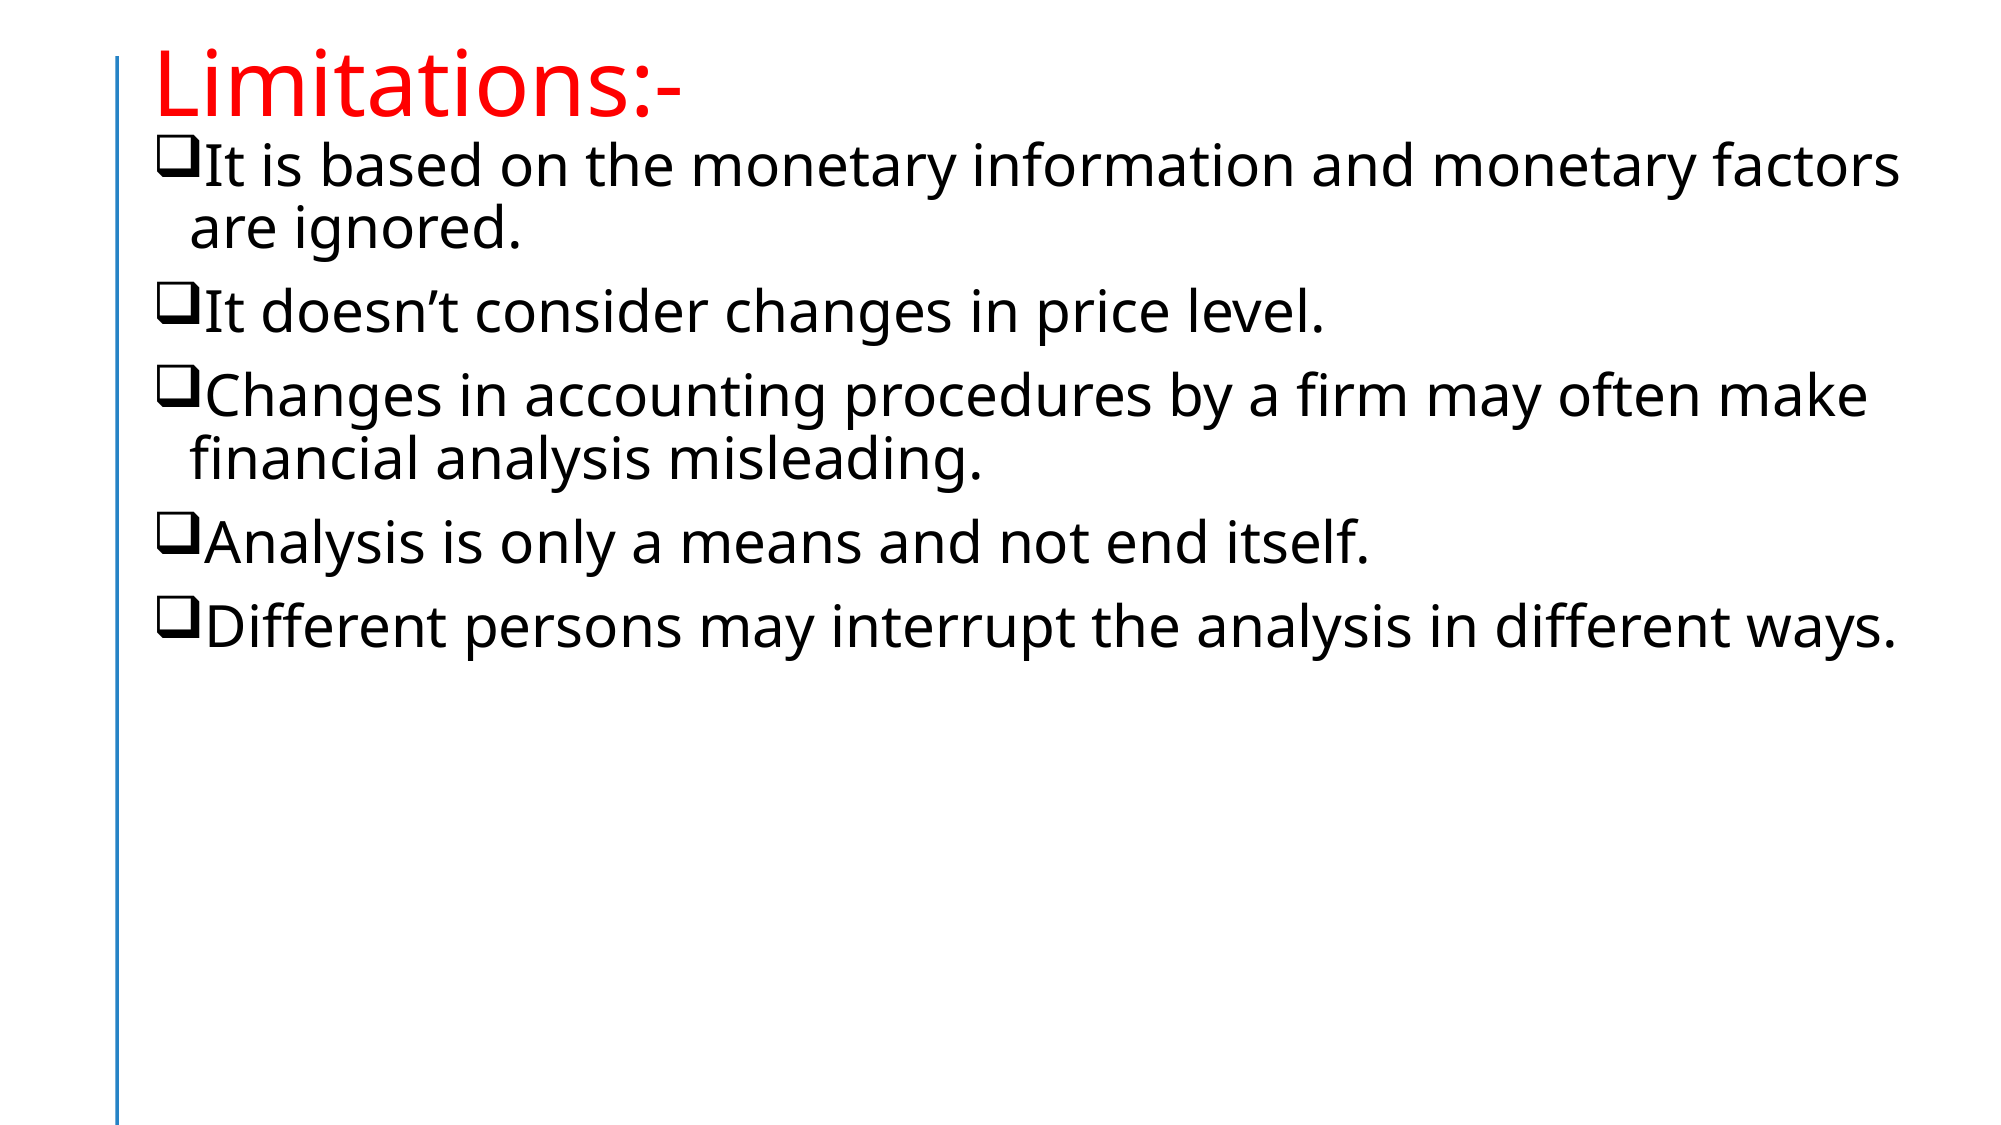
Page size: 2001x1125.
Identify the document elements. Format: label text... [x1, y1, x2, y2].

list It is based on the monetary information and monetary factors are ignored. It doesn’t consider changes in price level. Changes in accounting procedures by a firm may often make financial analysis misleading. Analysis is only a means and not end itself. Different persons may interrupt the analysis in different ways. [137, 128, 1980, 1114]
title Limitations:- [137, 11, 710, 128]
